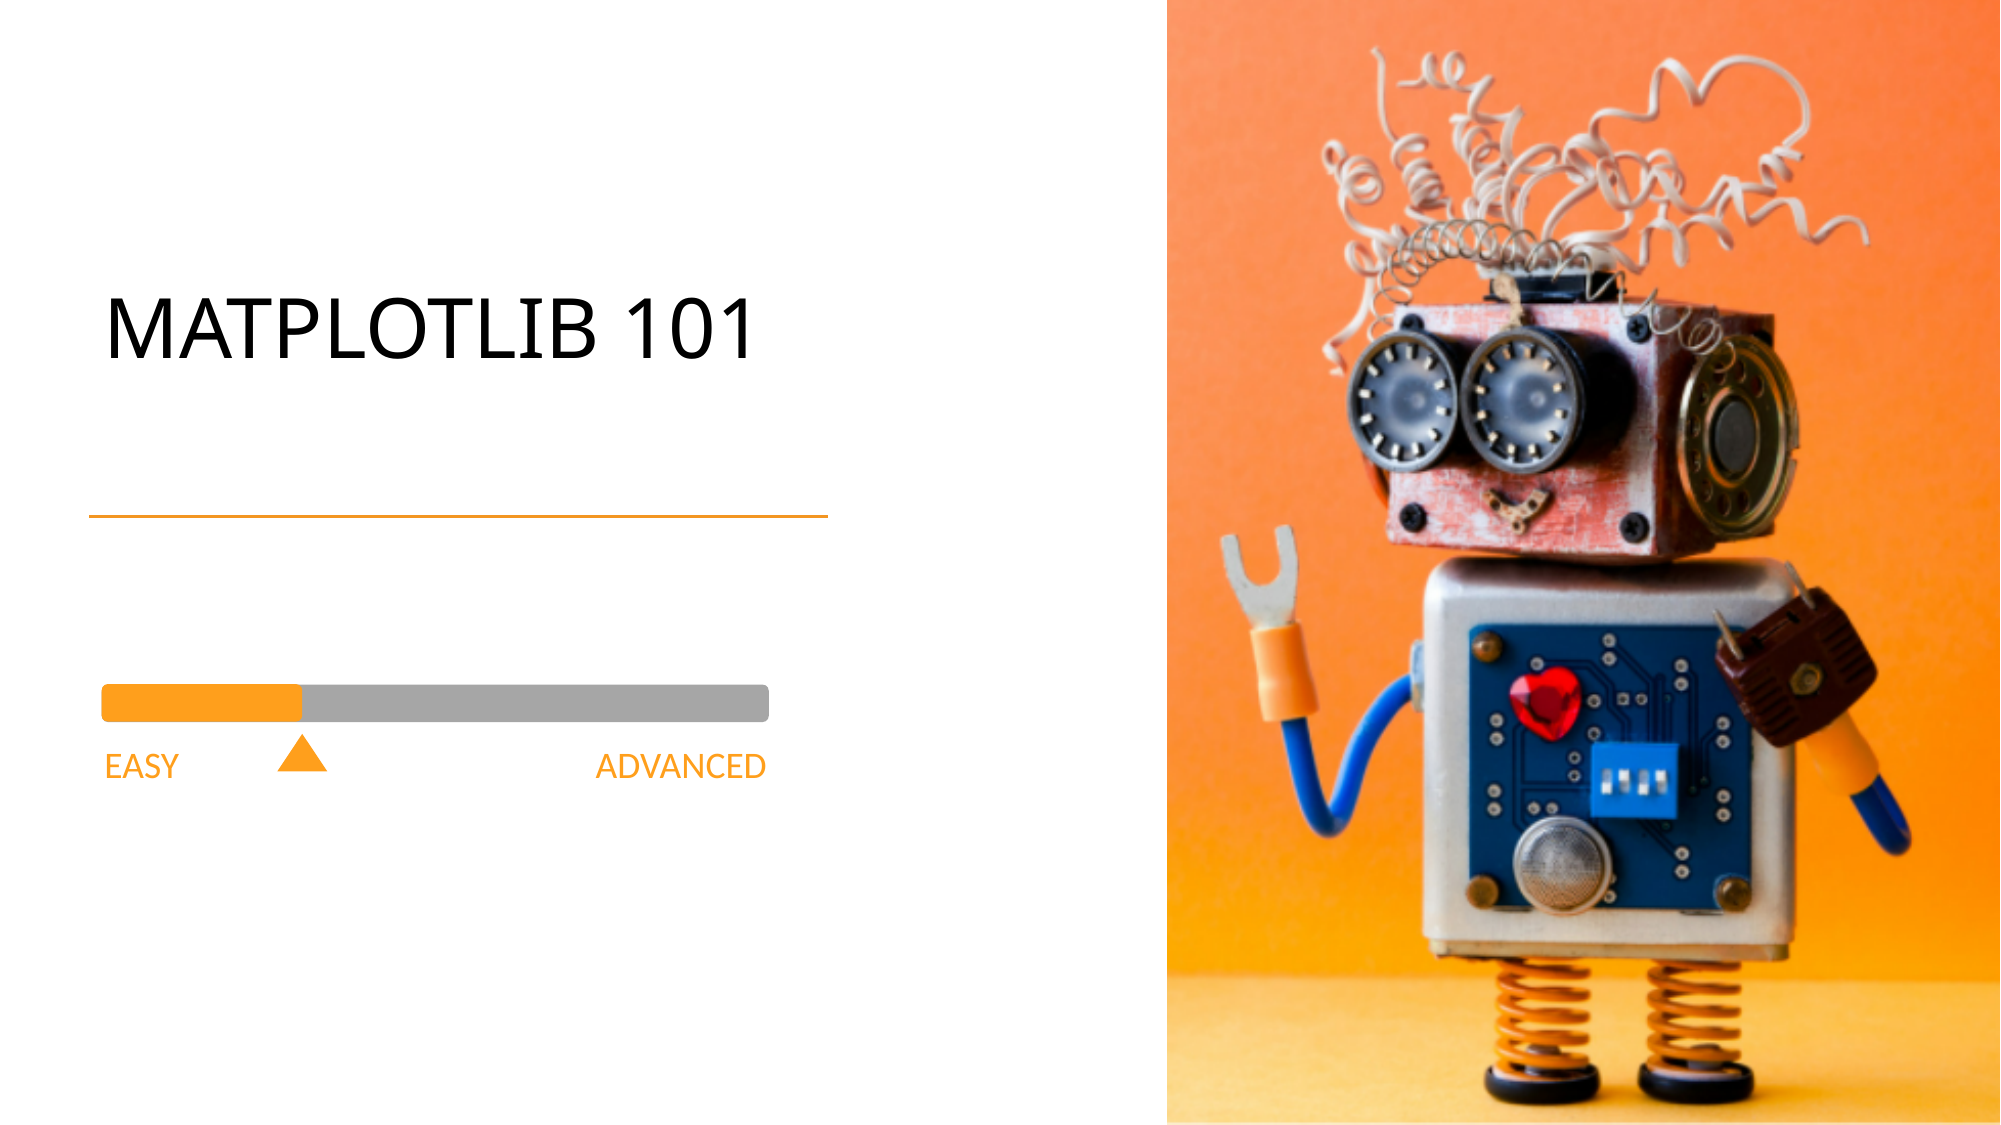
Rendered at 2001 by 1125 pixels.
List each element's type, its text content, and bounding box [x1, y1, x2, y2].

text_box ADVANCED [580, 733, 782, 794]
text_box EASY [89, 733, 195, 794]
text_box [100, 683, 304, 723]
text_box [107, 683, 770, 724]
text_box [89, 267, 870, 670]
picture [1167, 0, 2000, 1125]
text_box [275, 732, 330, 773]
